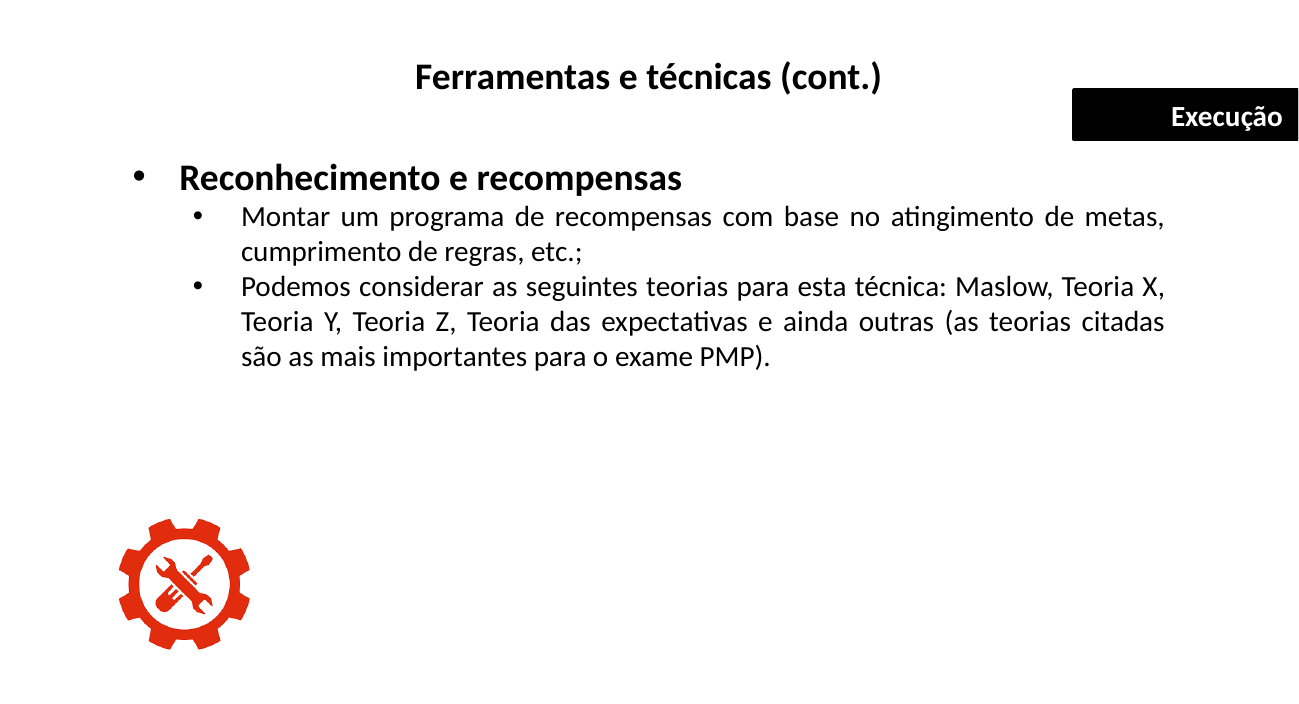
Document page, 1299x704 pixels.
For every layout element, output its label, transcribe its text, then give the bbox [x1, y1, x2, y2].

text_box Ferramentas e técnicas (cont.) [0, 44, 1299, 106]
text_box Execução [1074, 90, 1299, 140]
text_box Reconhecimento e recompensas Montar um programa de recompensas com base no atingimento de metas, cumprimento de regras, etc.; Podemos considerar as seguintes teorias para esta técnica: Maslow, Teoria X, Teoria Y, Teoria Z, Teoria das expectativas e ainda outras (as teorias citadas são as mais importantes para o exame PMP). [117, 145, 1181, 383]
picture [117, 517, 251, 651]
